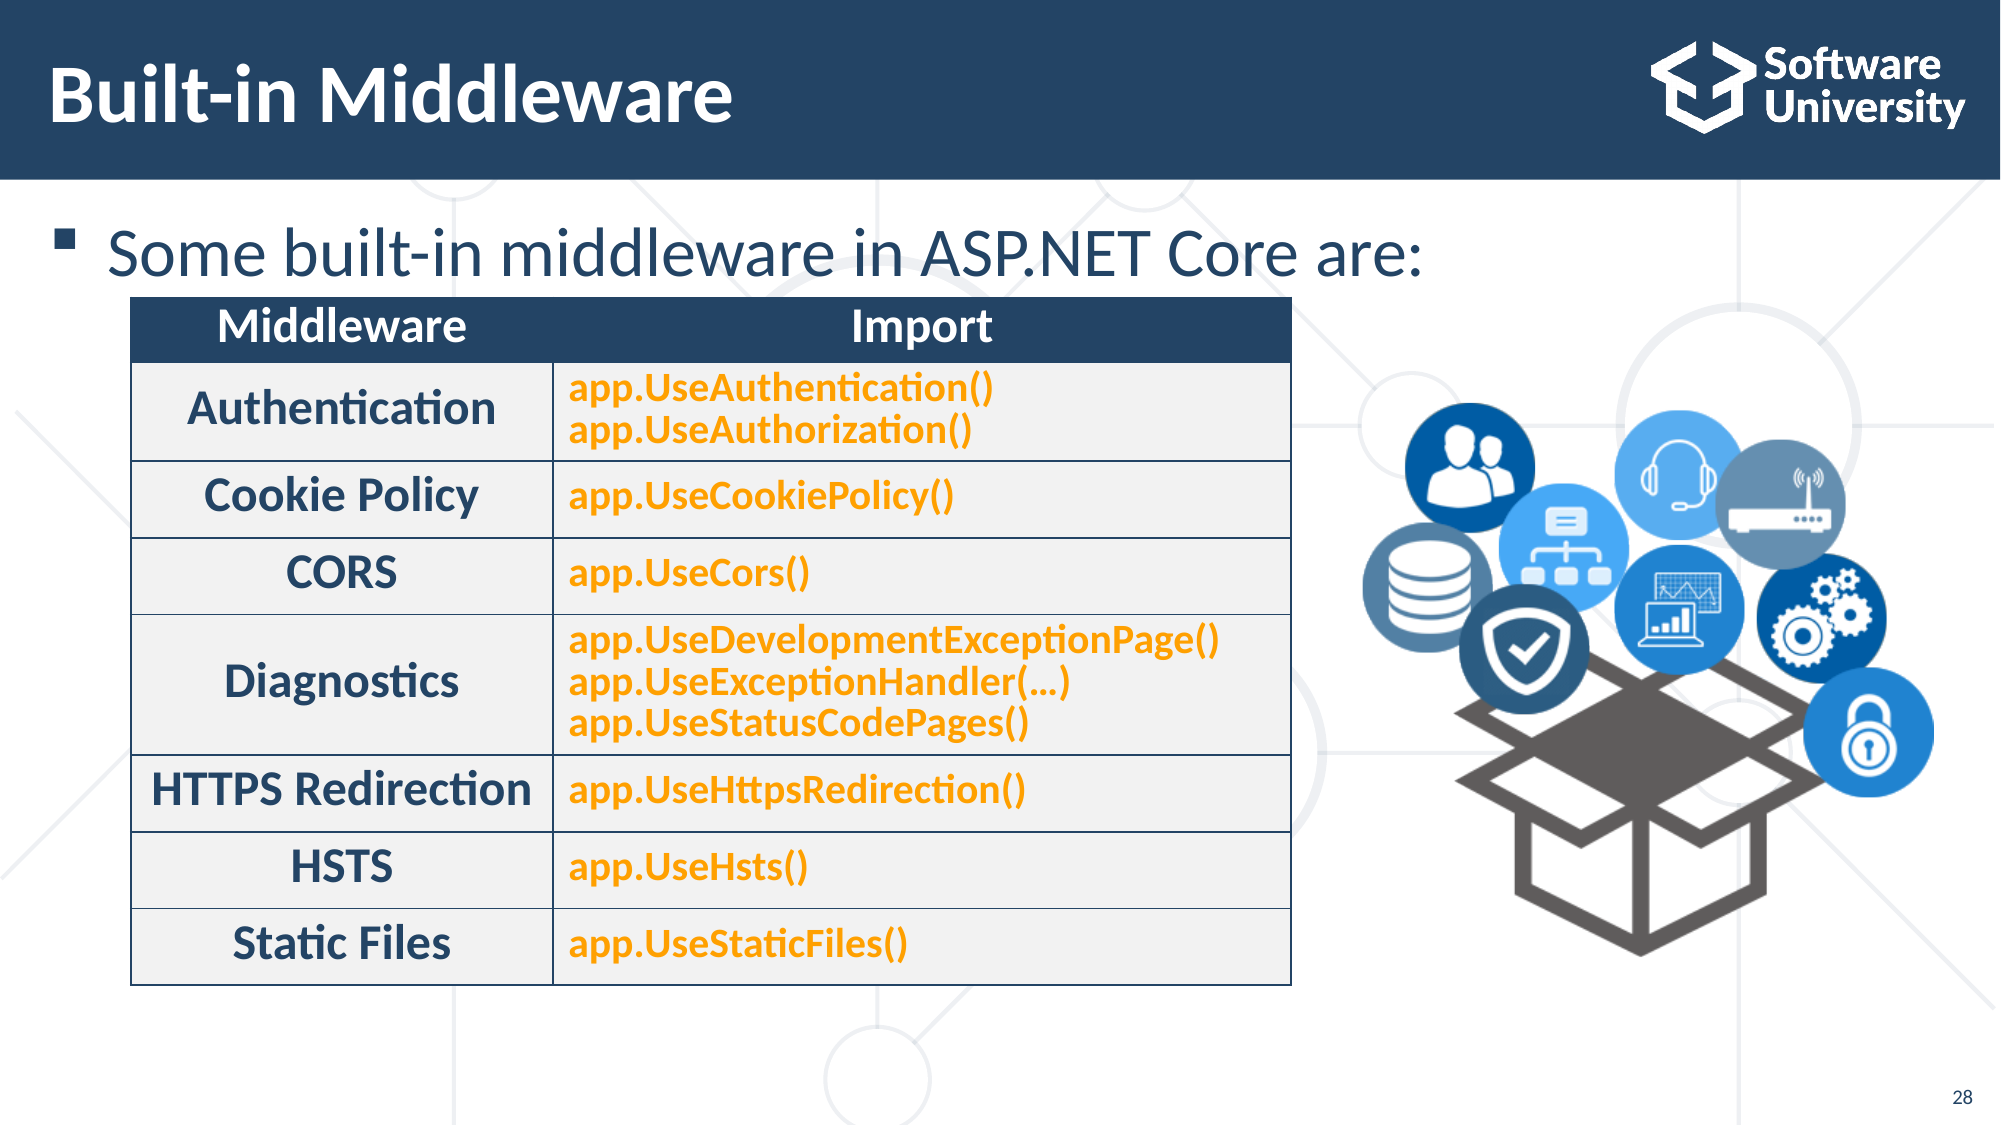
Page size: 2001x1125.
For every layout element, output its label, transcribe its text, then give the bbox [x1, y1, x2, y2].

table_header Import [554, 298, 1290, 362]
table_cell Cookie Policy [132, 462, 552, 537]
table_cell Static Files [132, 909, 552, 984]
table_cell Diagnostics [132, 615, 552, 754]
list Some built-in middleware in ASP.NET Core are: [31, 196, 1970, 297]
table_cell Authentication [132, 363, 552, 460]
table_cell app.UseStaticFiles() [554, 909, 1290, 984]
table_cell app.UseAuthentication() app.UseAuthorization() [554, 363, 1290, 460]
table_cell app.UseHsts() [554, 833, 1290, 908]
table_cell app.UseDevelopmentExceptionPage() app.UseExceptionHandler(…) app.UseStatusCodePages() [554, 615, 1290, 754]
picture [1651, 41, 1966, 134]
table_cell HSTS [132, 833, 552, 908]
table_cell app.UseCors() [554, 539, 1290, 614]
table_header Middleware [132, 298, 552, 362]
table_cell app.UseCookiePolicy() [554, 462, 1290, 537]
title Built-in Middleware [31, 16, 1625, 162]
table_cell HTTPS Redirection [132, 756, 552, 831]
picture [1348, 384, 1934, 969]
table_cell CORS [132, 539, 552, 614]
table_cell app.UseHttpsRedirection() [554, 756, 1290, 831]
slide_number 28 [1927, 1067, 1989, 1117]
